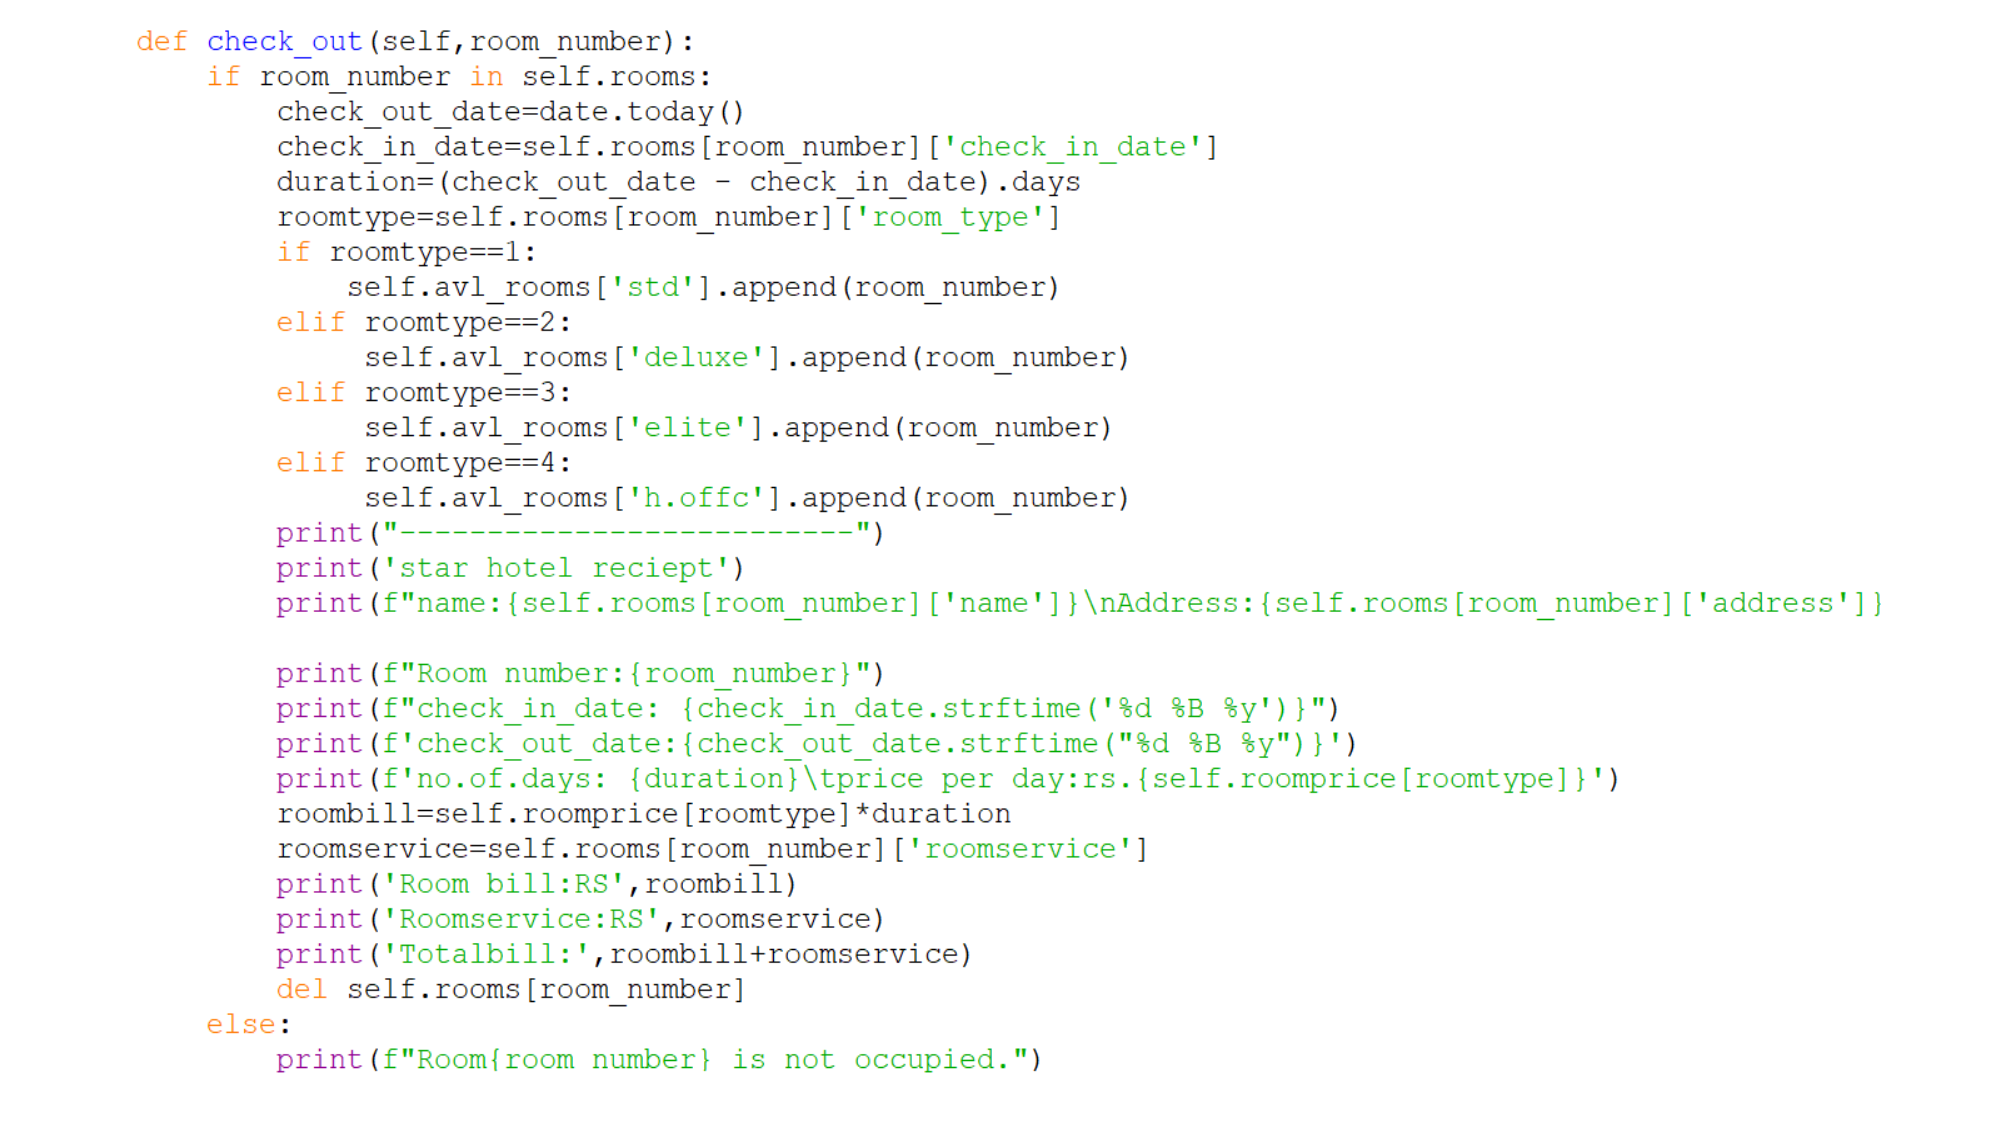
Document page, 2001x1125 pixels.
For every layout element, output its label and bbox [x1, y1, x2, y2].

picture [114, 25, 1886, 1074]
